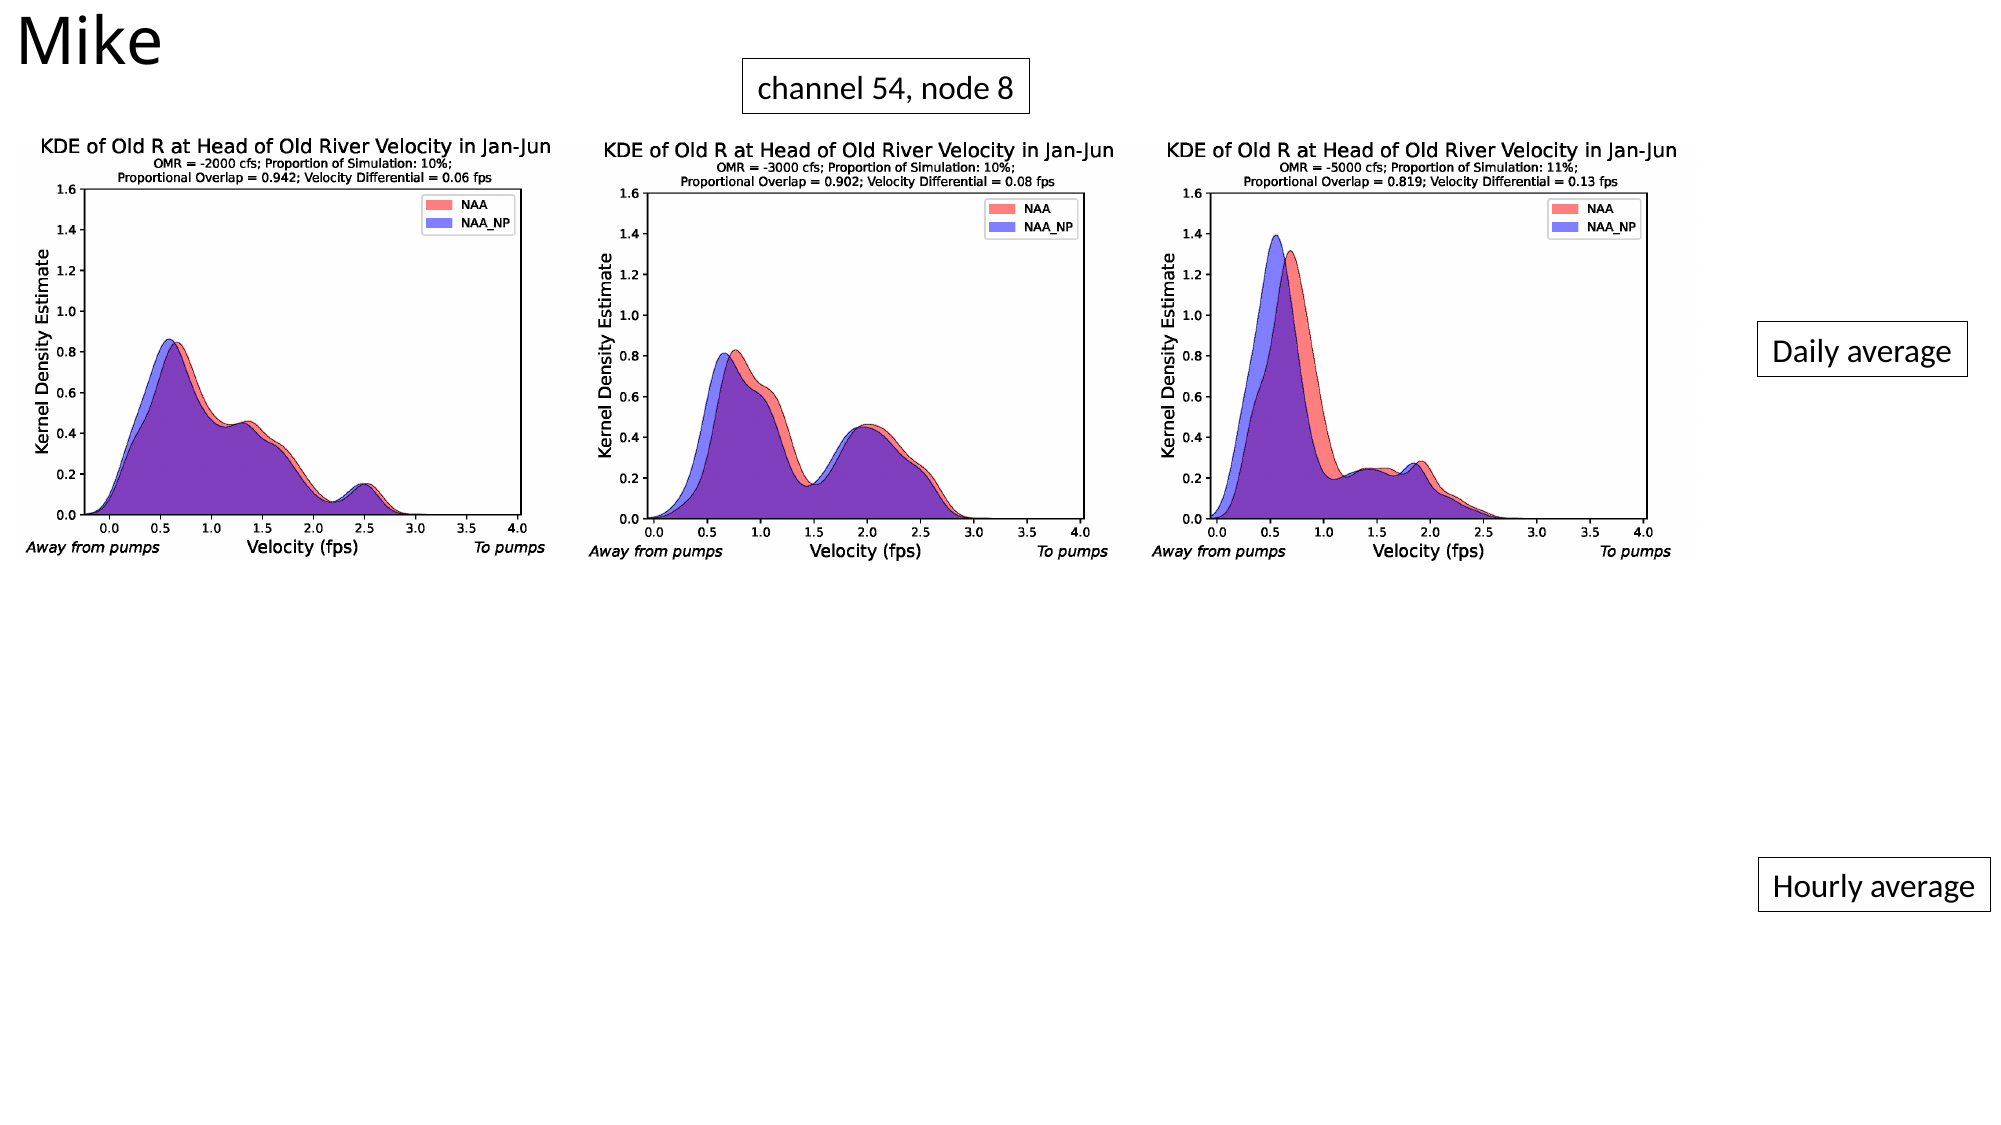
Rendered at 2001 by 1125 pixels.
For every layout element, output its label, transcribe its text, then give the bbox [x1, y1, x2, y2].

text_box channel 54, node 8 [742, 58, 1030, 114]
title Mike [0, 0, 1725, 87]
picture [14, 138, 1703, 565]
text_box Hourly average [1758, 857, 1991, 912]
text_box Daily average [1757, 321, 1968, 377]
